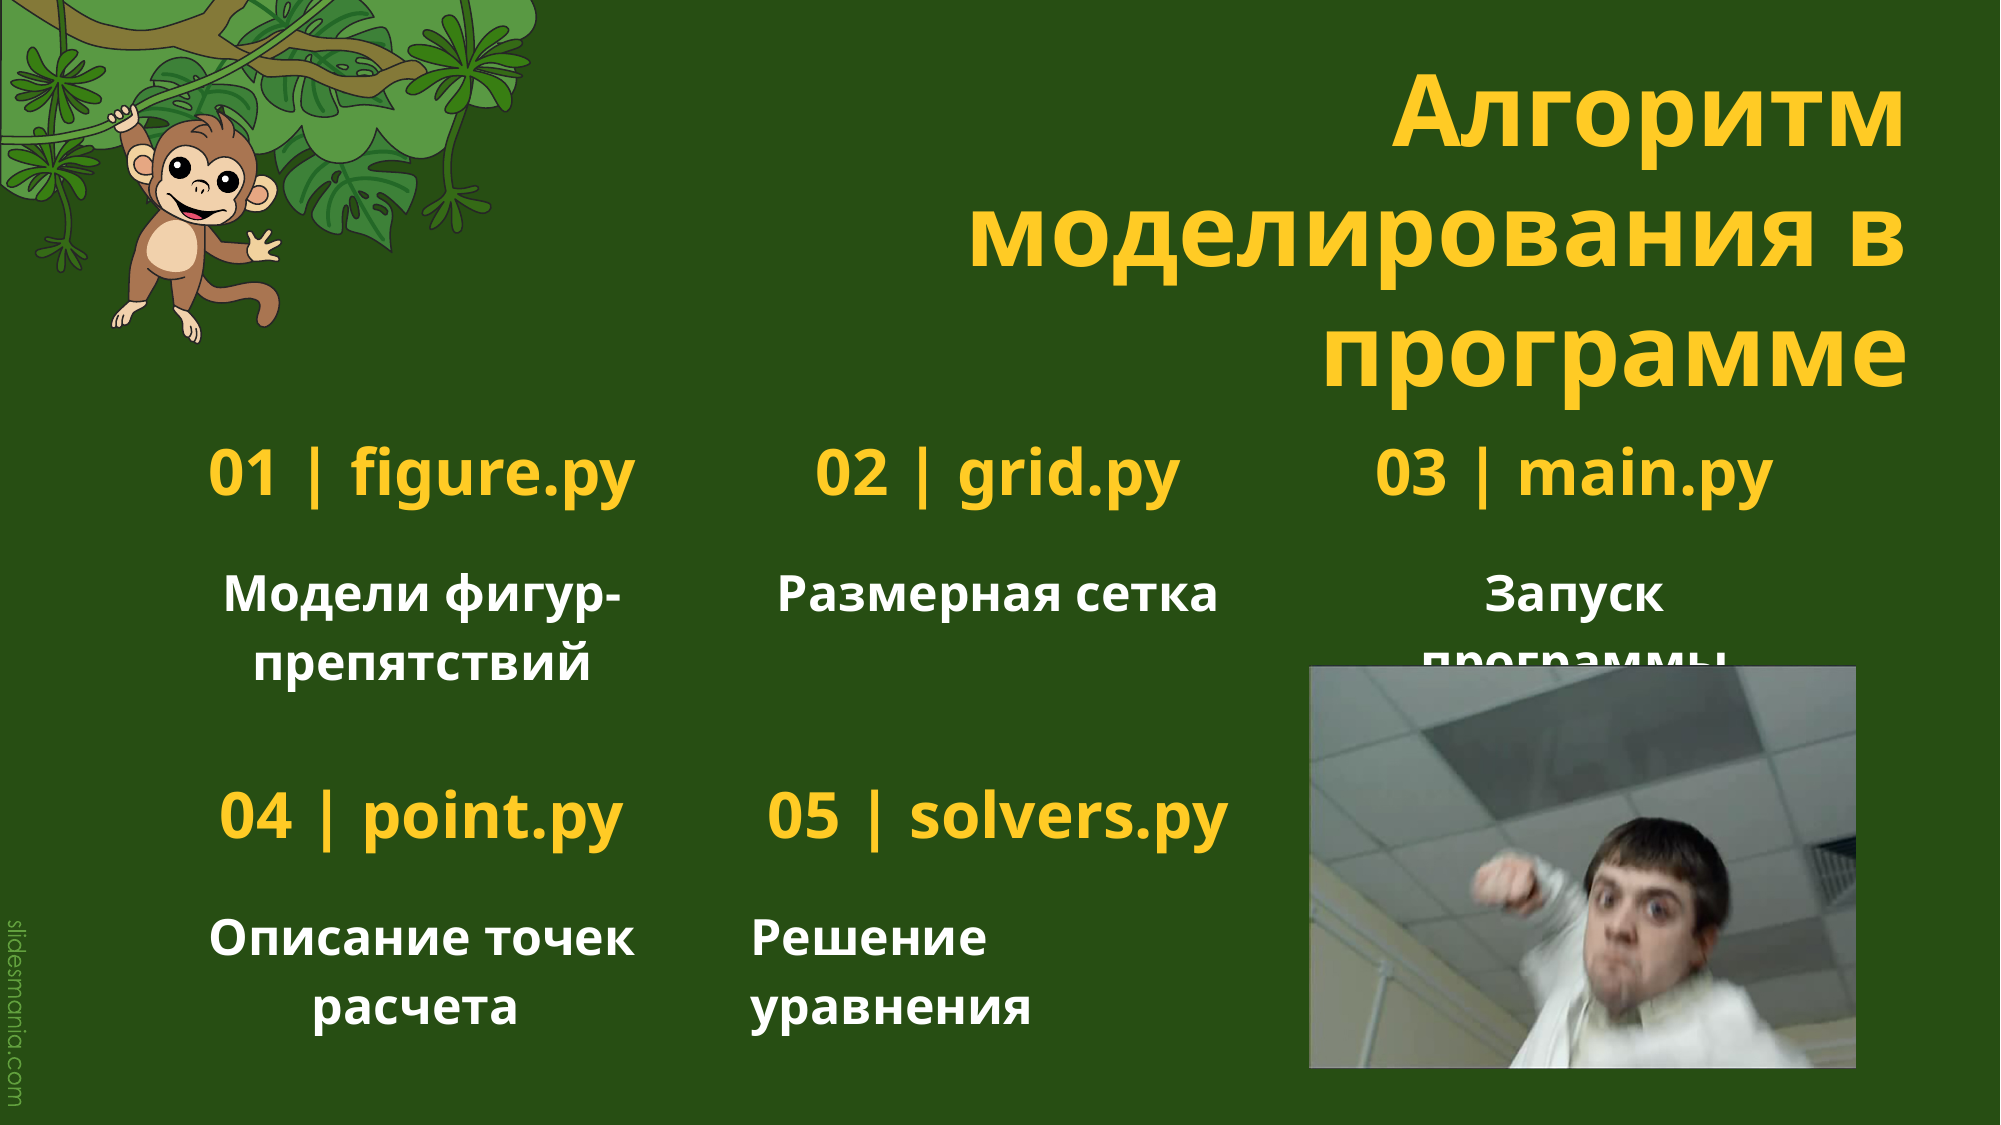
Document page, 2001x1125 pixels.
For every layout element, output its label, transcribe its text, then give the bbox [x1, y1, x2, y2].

list Размерная сетка [730, 532, 1267, 726]
list Решение уравнения [730, 876, 1267, 1070]
subtitle 04 | point.py [154, 769, 691, 849]
subtitle 05 | solvers.py [730, 769, 1267, 849]
list Описание точек расчета [154, 876, 691, 1070]
title Алгоритм моделирования в программе [561, 26, 1930, 229]
subtitle 02 | grid.py [730, 426, 1267, 506]
list Запуск программы [1306, 532, 1843, 726]
subtitle 03 | main.py [1306, 426, 1843, 506]
subtitle 01 | figure.py [154, 426, 691, 506]
list Модели фигур-препятствий [154, 532, 691, 726]
picture [1309, 665, 1856, 1069]
